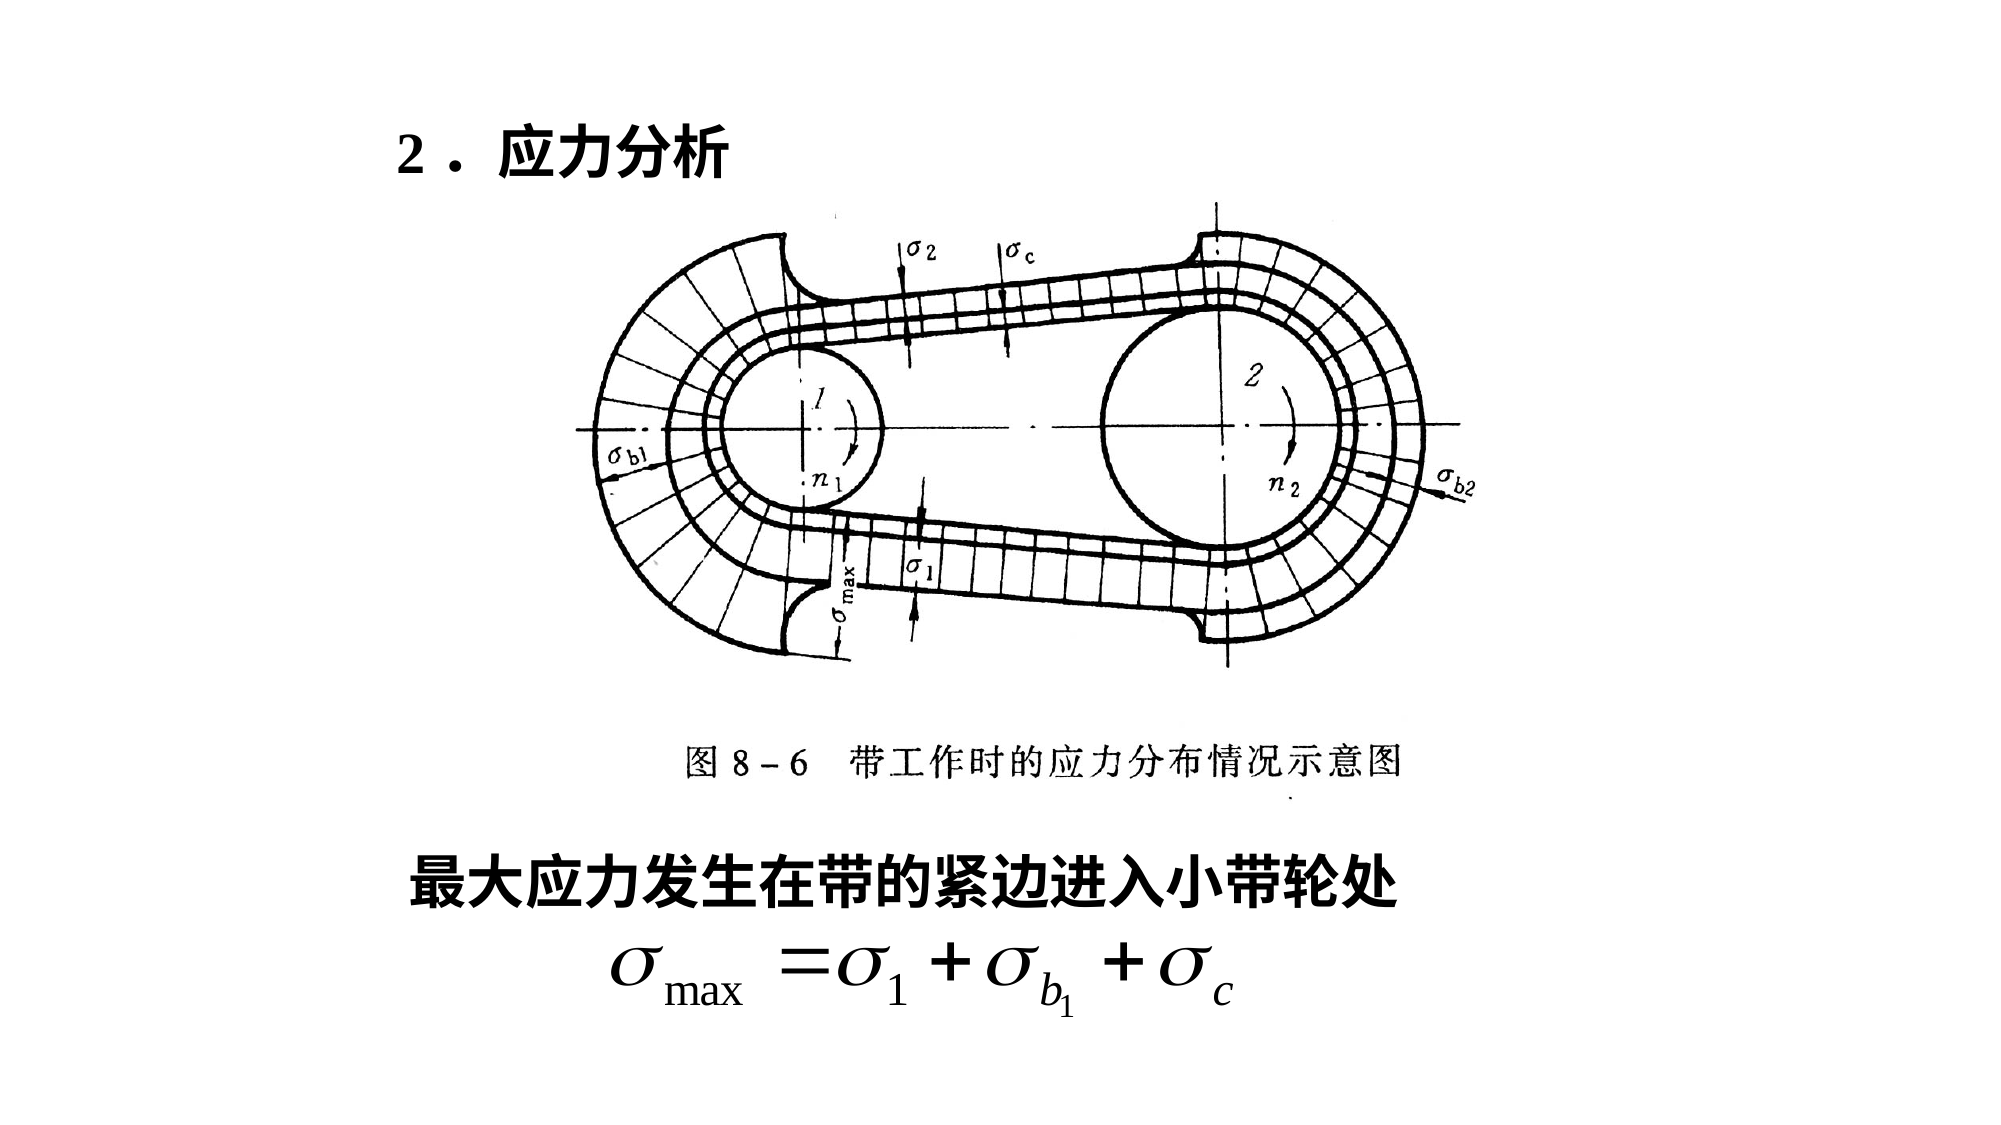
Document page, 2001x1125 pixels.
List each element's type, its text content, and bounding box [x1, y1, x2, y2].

text_box 2．应力分析 [381, 108, 746, 193]
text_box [598, 904, 1249, 1033]
picture [549, 187, 1500, 811]
text_box 最大应力发生在带的紧边进入小带轮处 [366, 837, 1414, 923]
